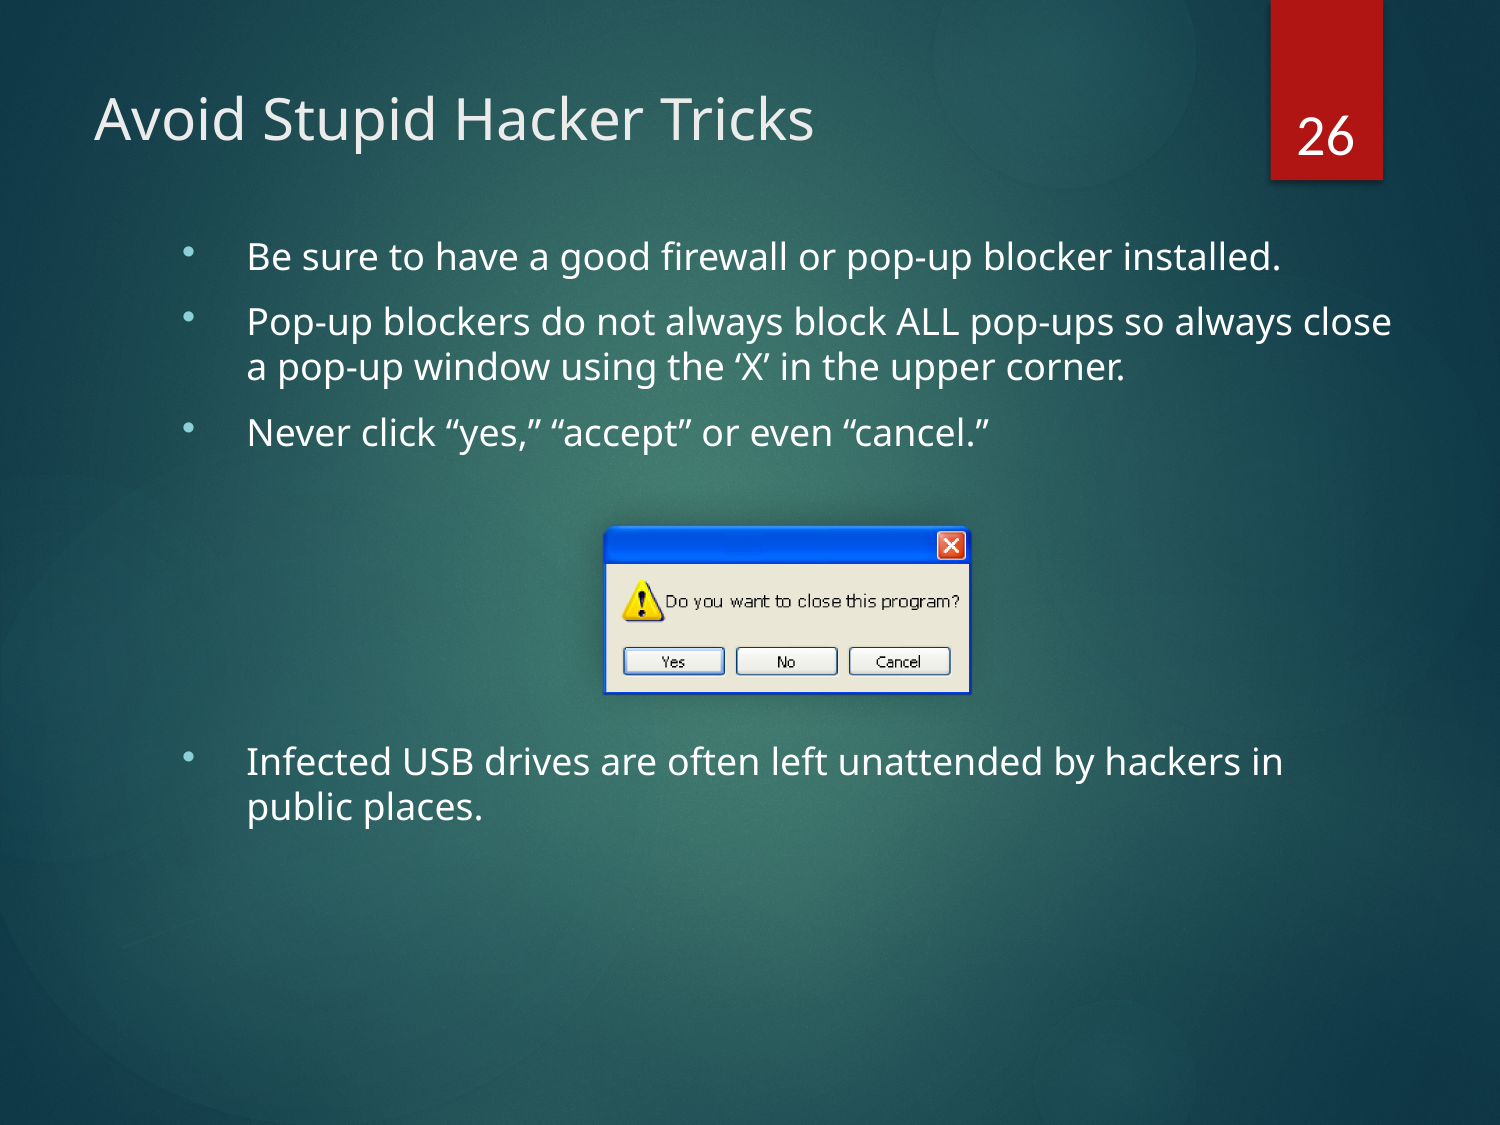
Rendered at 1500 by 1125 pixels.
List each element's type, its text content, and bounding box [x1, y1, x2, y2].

slide_number 26 [1273, 48, 1378, 175]
picture [601, 524, 973, 696]
list Be sure to have a good firewall or pop-up blocker installed. Pop-up blockers do not always block ALL pop-ups so always close a pop-up window using the ‘X’ in the upper corner. Never click “yes,” “accept” or even “cancel.” Infected USB drives are often left unattended by hackers in public places. [162, 224, 1413, 963]
title Avoid Stupid Hacker Tricks [79, 74, 1237, 304]
